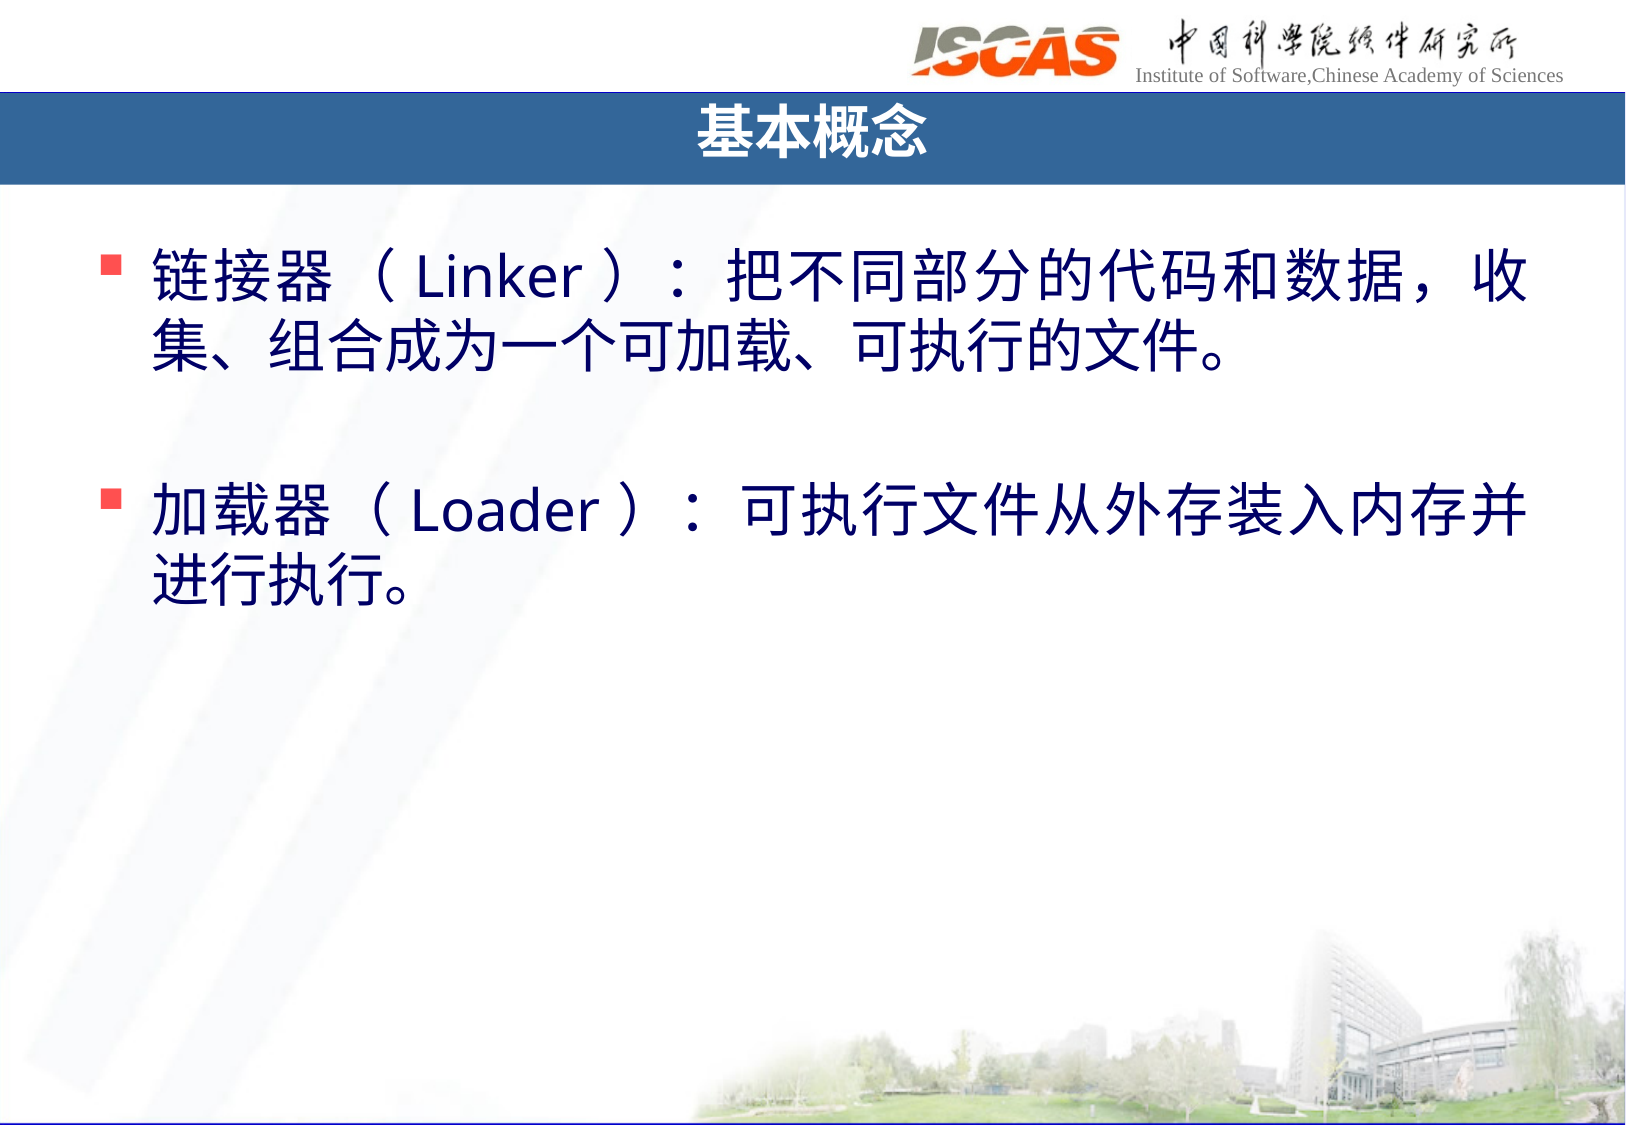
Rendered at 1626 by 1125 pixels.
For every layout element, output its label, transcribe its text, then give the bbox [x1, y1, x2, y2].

picture [1166, 15, 1519, 71]
title 基本概念 [0, 93, 1625, 185]
list 链接器（Linker）：把不同部分的代码和数据，收集、组合成为一个可加载、可执行的文件。 加载器（Loader）：可执行文件从外存装入内存并进行执行。 [80, 231, 1545, 988]
picture [0, 92, 1626, 1125]
picture [907, 18, 1132, 87]
